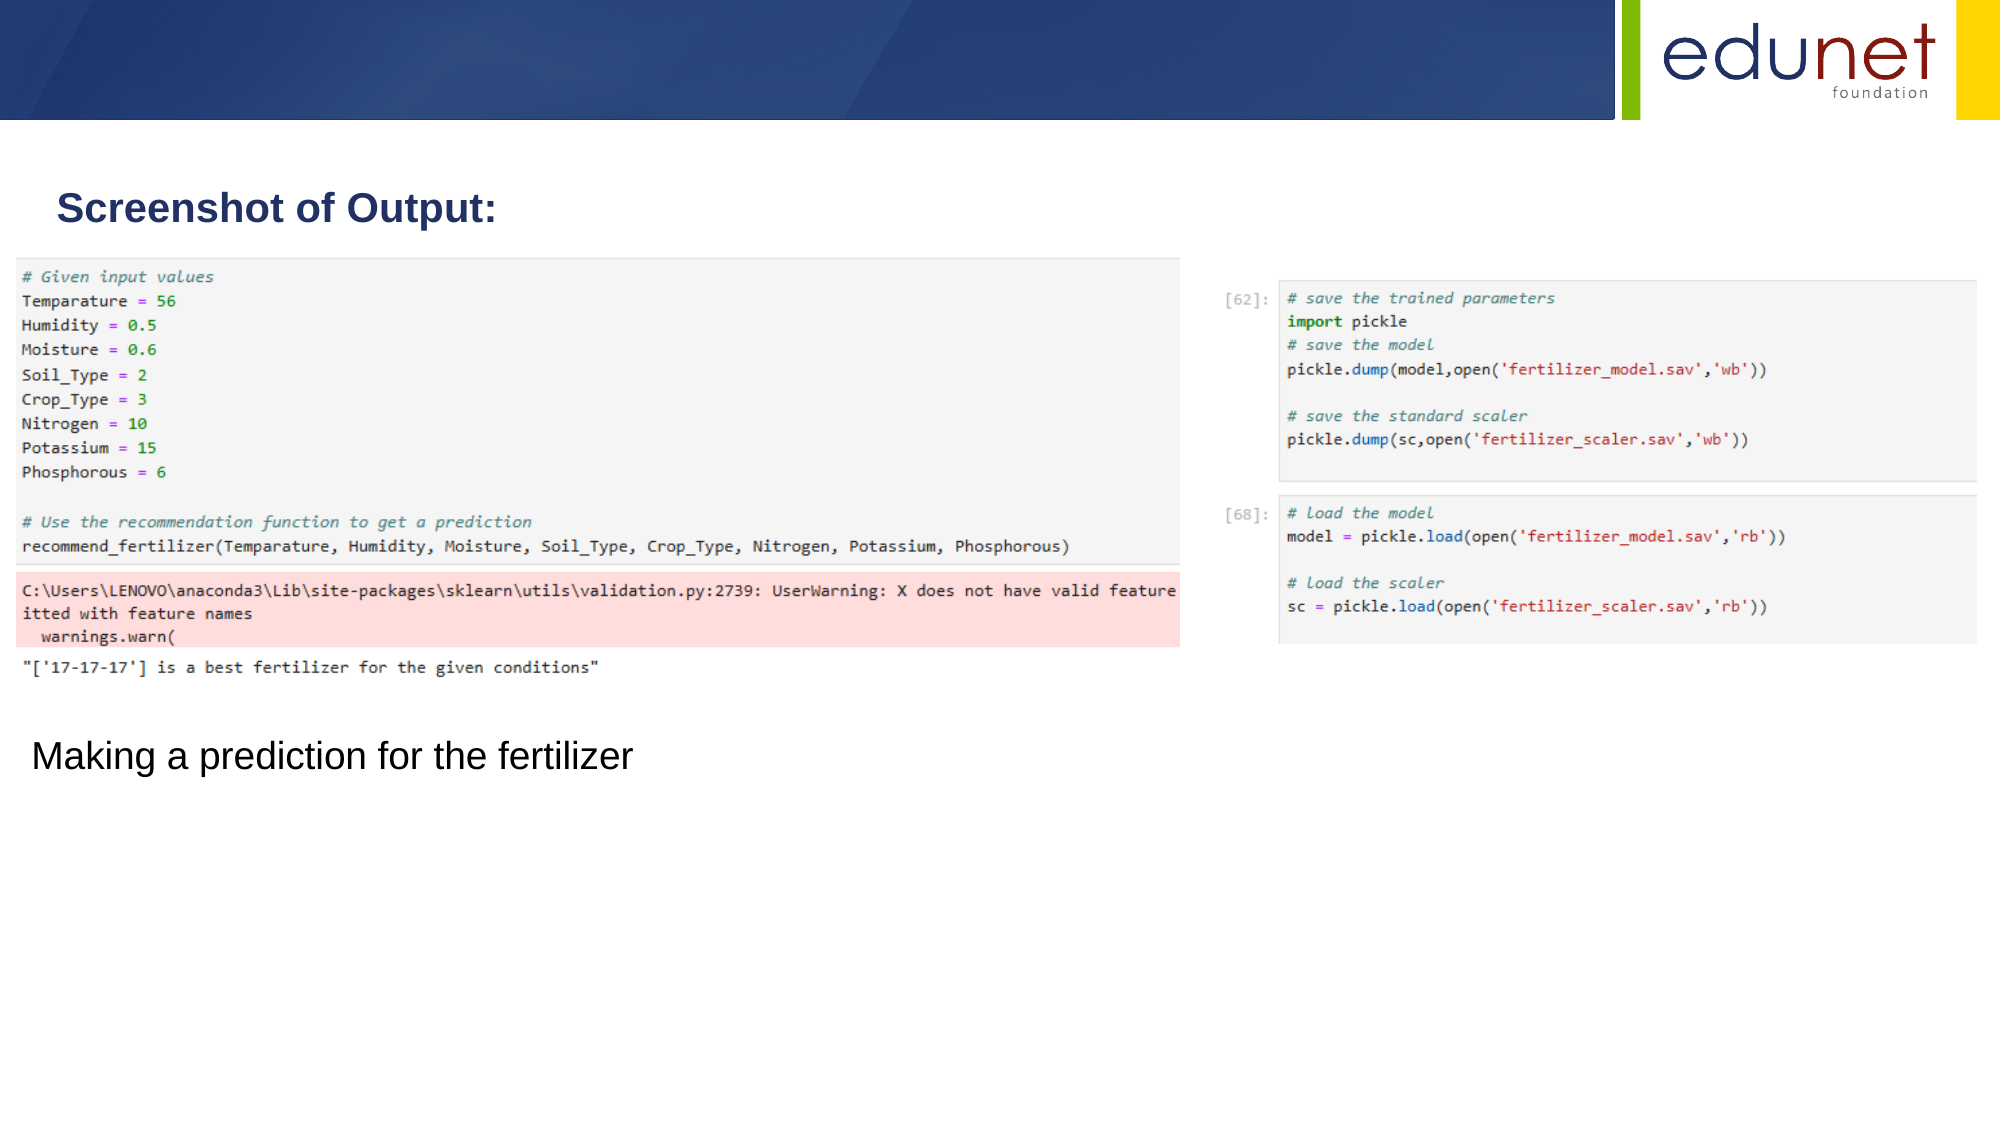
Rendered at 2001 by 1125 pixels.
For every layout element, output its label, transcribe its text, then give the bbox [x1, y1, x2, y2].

picture [1199, 275, 1977, 645]
text_box Screenshot of Output: [41, 172, 1043, 238]
picture [16, 250, 1180, 700]
picture [1652, 12, 1948, 108]
text_box Making a prediction for the fertilizer [16, 723, 894, 785]
